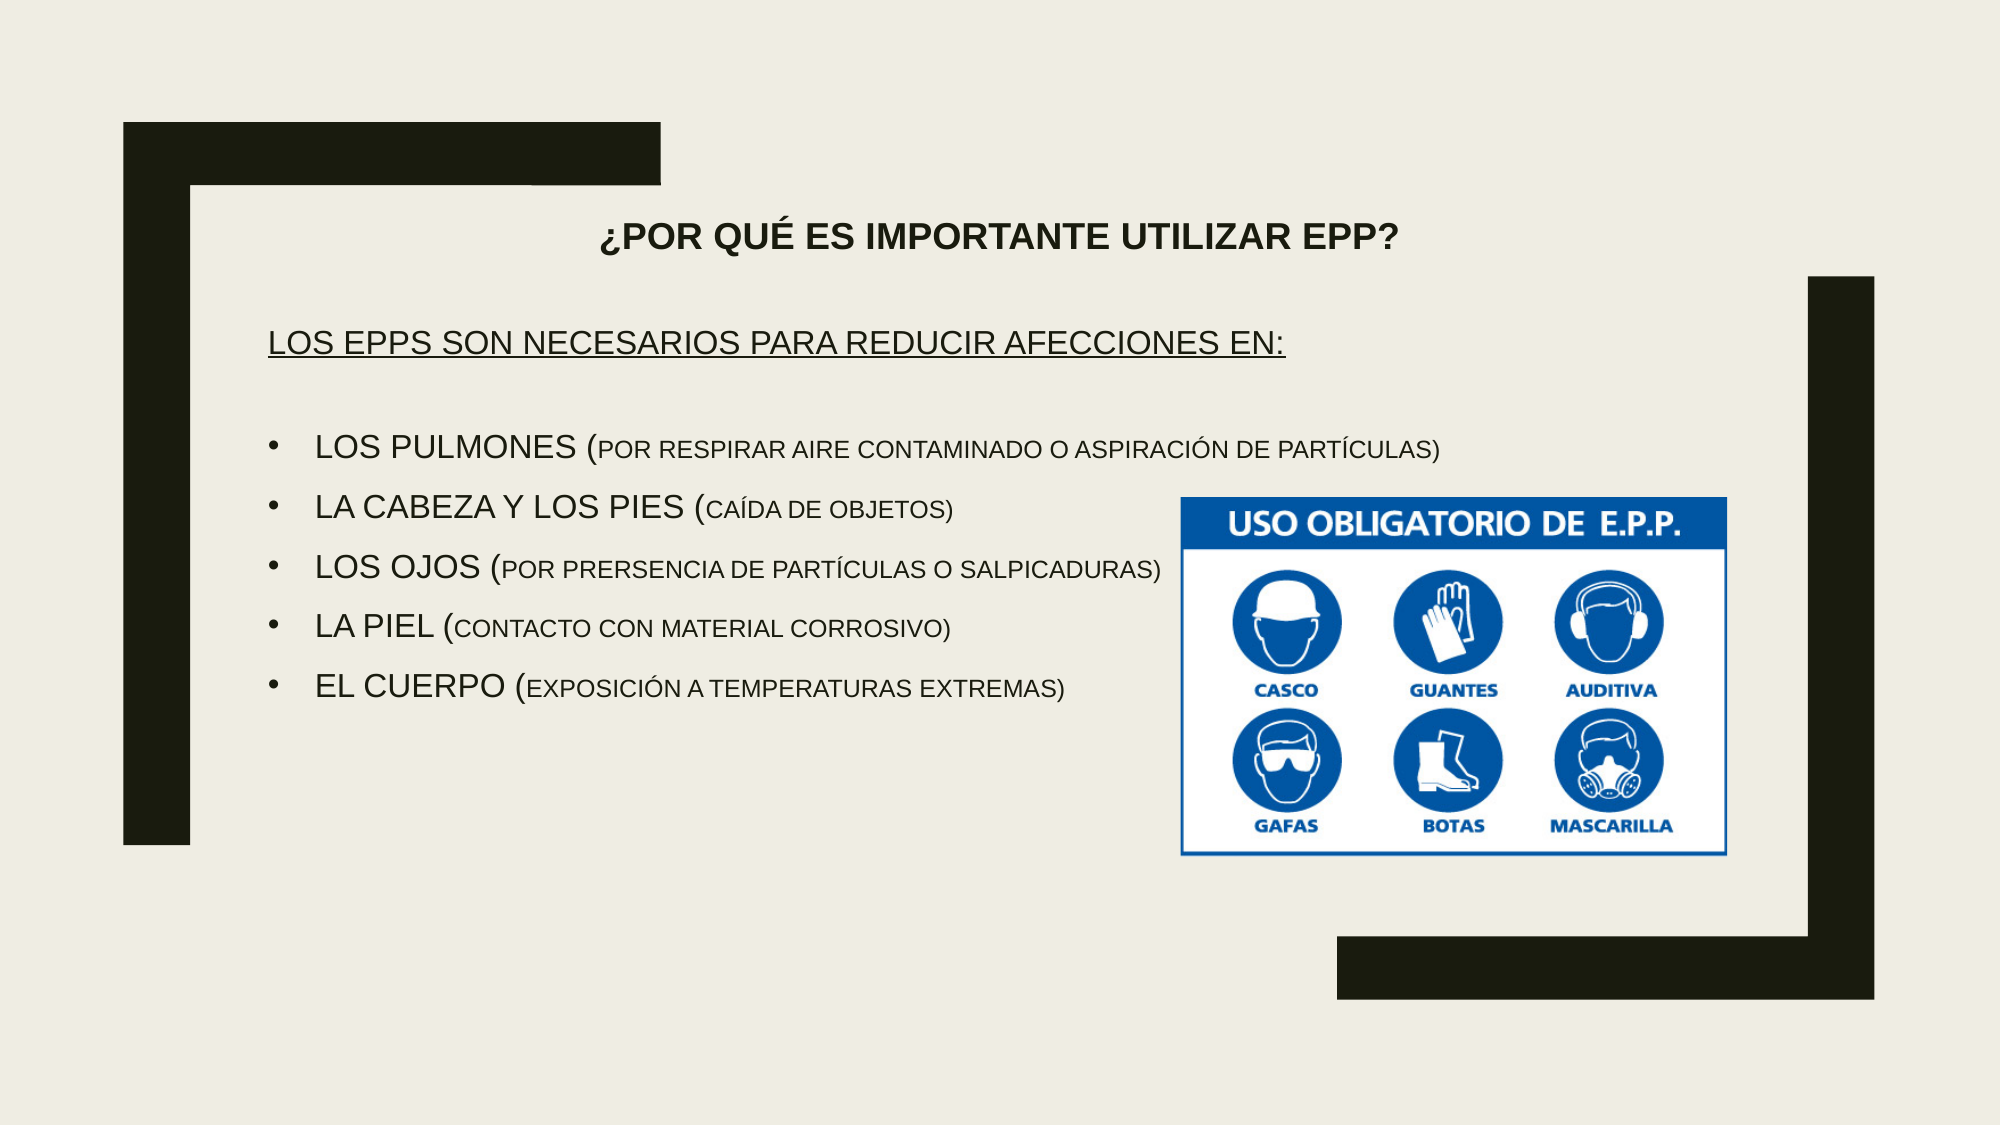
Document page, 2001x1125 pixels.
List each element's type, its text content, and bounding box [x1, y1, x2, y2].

picture [1180, 497, 1728, 857]
subtitle LOS EPPS SON NECESARIOS PARA REDUCIR AFECCIONES EN: LOS PULMONES (POR RESPIRAR AIRE CONTAMINADO O ASPIRACIÓN DE PARTÍCULAS) LA CABEZA Y LOS PIES (CAÍDA DE OBJETOS) LOS OJOS (POR PRERSENCIA DE PARTÍCULAS O SALPICADURAS) LA PIEL (CONTACTO CON MATERIAL CORROSIVO) EL CUERPO (EXPOSICIÓN A TEMPERATURAS EXTREMAS) [252, 308, 1755, 847]
title ¿Por qué es importante utilizar epp? [314, 197, 1686, 266]
